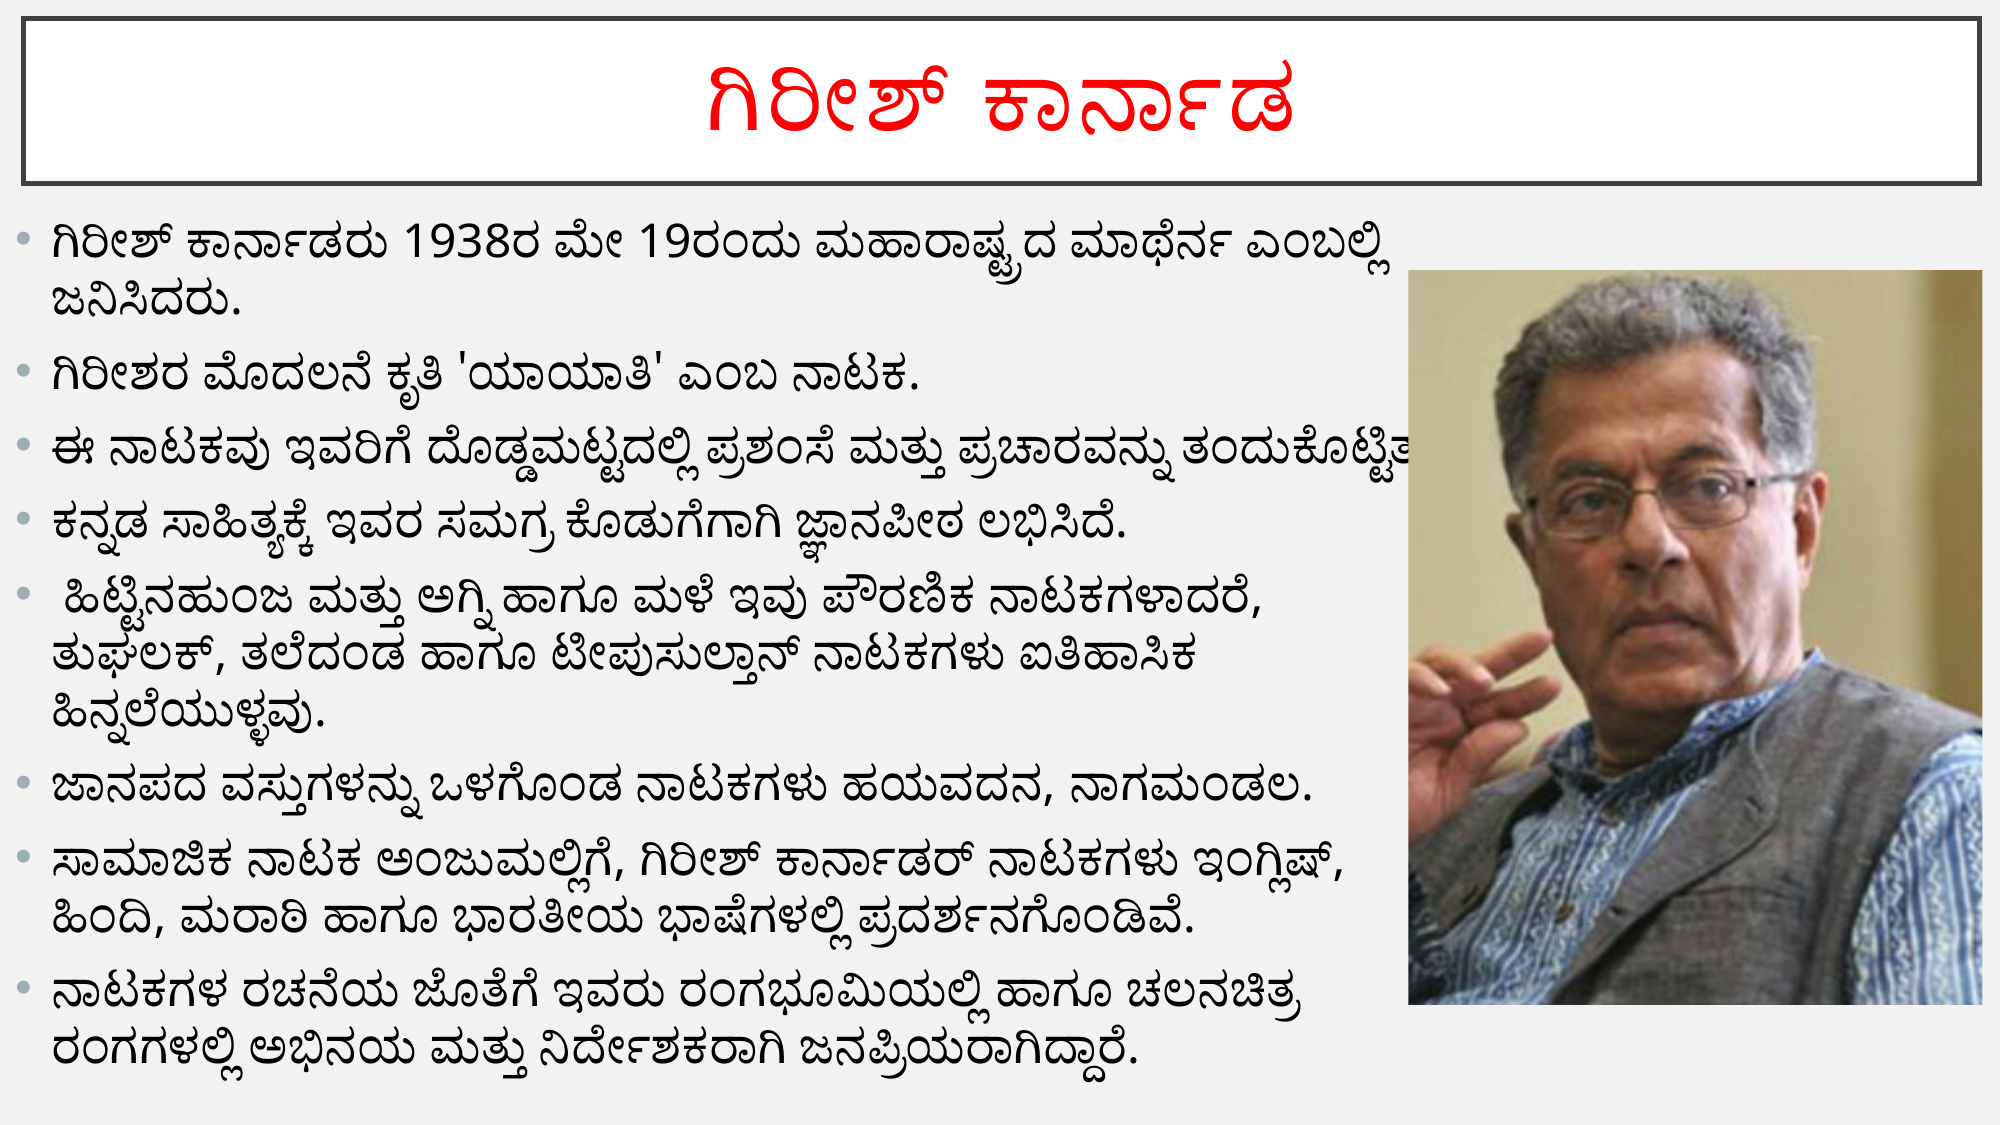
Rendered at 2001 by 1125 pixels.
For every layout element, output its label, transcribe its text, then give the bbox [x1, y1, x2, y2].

text_box ಗಿರೀಶ್ ಕಾರ್ನಾಡ [23, 18, 1980, 184]
list ಗಿರೀಶ್ ಕಾರ್ನಾಡರು 1938ರ ಮೇ 19ರಂದು ಮಹಾರಾಷ್ಟ್ರದ ಮಾಥೆರ್ನ ಎಂಬಲ್ಲಿ ಜನಿಸಿದರು. ಗಿರೀಶರ ಮೊದಲನೆ ಕೃತಿ 'ಯಾಯಾತಿ' ಎಂಬ ನಾಟಕ. ಈ ನಾಟಕವು ಇವರಿಗೆ ದೊಡ್ಡಮಟ್ಟದಲ್ಲಿ ಪ್ರಶಂಸೆ ಮತ್ತು ಪ್ರಚಾರವನ್ನು ತಂದುಕೊಟ್ಟಿತು. ಕನ್ನಡ ಸಾಹಿತ್ಯಕ್ಕೆ ಇವರ ಸಮಗ್ರ ಕೊಡುಗೆಗಾಗಿ ಜ್ಞಾನಪೀಠ ಲಭಿಸಿದೆ. ಹಿಟ್ಟಿನಹುಂಜ ಮತ್ತು ಅಗ್ನಿ ಹಾಗೂ ಮಳೆ ಇವು ಪೌರಣಿಕ ನಾಟಕಗಳಾದರೆ, ತುಘಲಕ್, ತಲೆದಂಡ ಹಾಗೂ ಟೀಪುಸುಲ್ತಾನ್ ನಾಟಕಗಳು ಐತಿಹಾಸಿಕ ಹಿನ್ನಲೆಯುಳ್ಳವು. ಜಾನಪದ ವಸ್ತುಗಳನ್ನು ಒಳಗೊಂಡ ನಾಟಕಗಳು ಹಯವದನ, ನಾಗಮಂಡಲ. ಸಾಮಾಜಿಕ ನಾಟಕ ಅಂಜುಮಲ್ಲಿಗೆ, ಗಿರೀಶ್ ಕಾರ್ನಾಡರ್ ನಾಟಕಗಳು ಇಂಗ್ಲಿಷ್, ಹಿಂದಿ, ಮರಾಠಿ ಹಾಗೂ ಭಾರತೀಯ ಭಾಷೆಗಳಲ್ಲಿ ಪ್ರದರ್ಶನಗೊಂಡಿವೆ. ನಾಟಕಗಳ ರಚನೆಯ ಜೊತೆಗೆ ಇವರು ರಂಗಭೂಮಿಯಲ್ಲಿ ಹಾಗೂ ಚಲನಚಿತ್ರ ರಂಗಗಳಲ್ಲಿ ಅಭಿನಯ ಮತ್ತು ನಿರ್ದೇಶಕರಾಗಿ ಜನಪ್ರಿಯರಾಗಿದ್ದಾರೆ. [0, 202, 1465, 1125]
picture [1408, 270, 1983, 1005]
